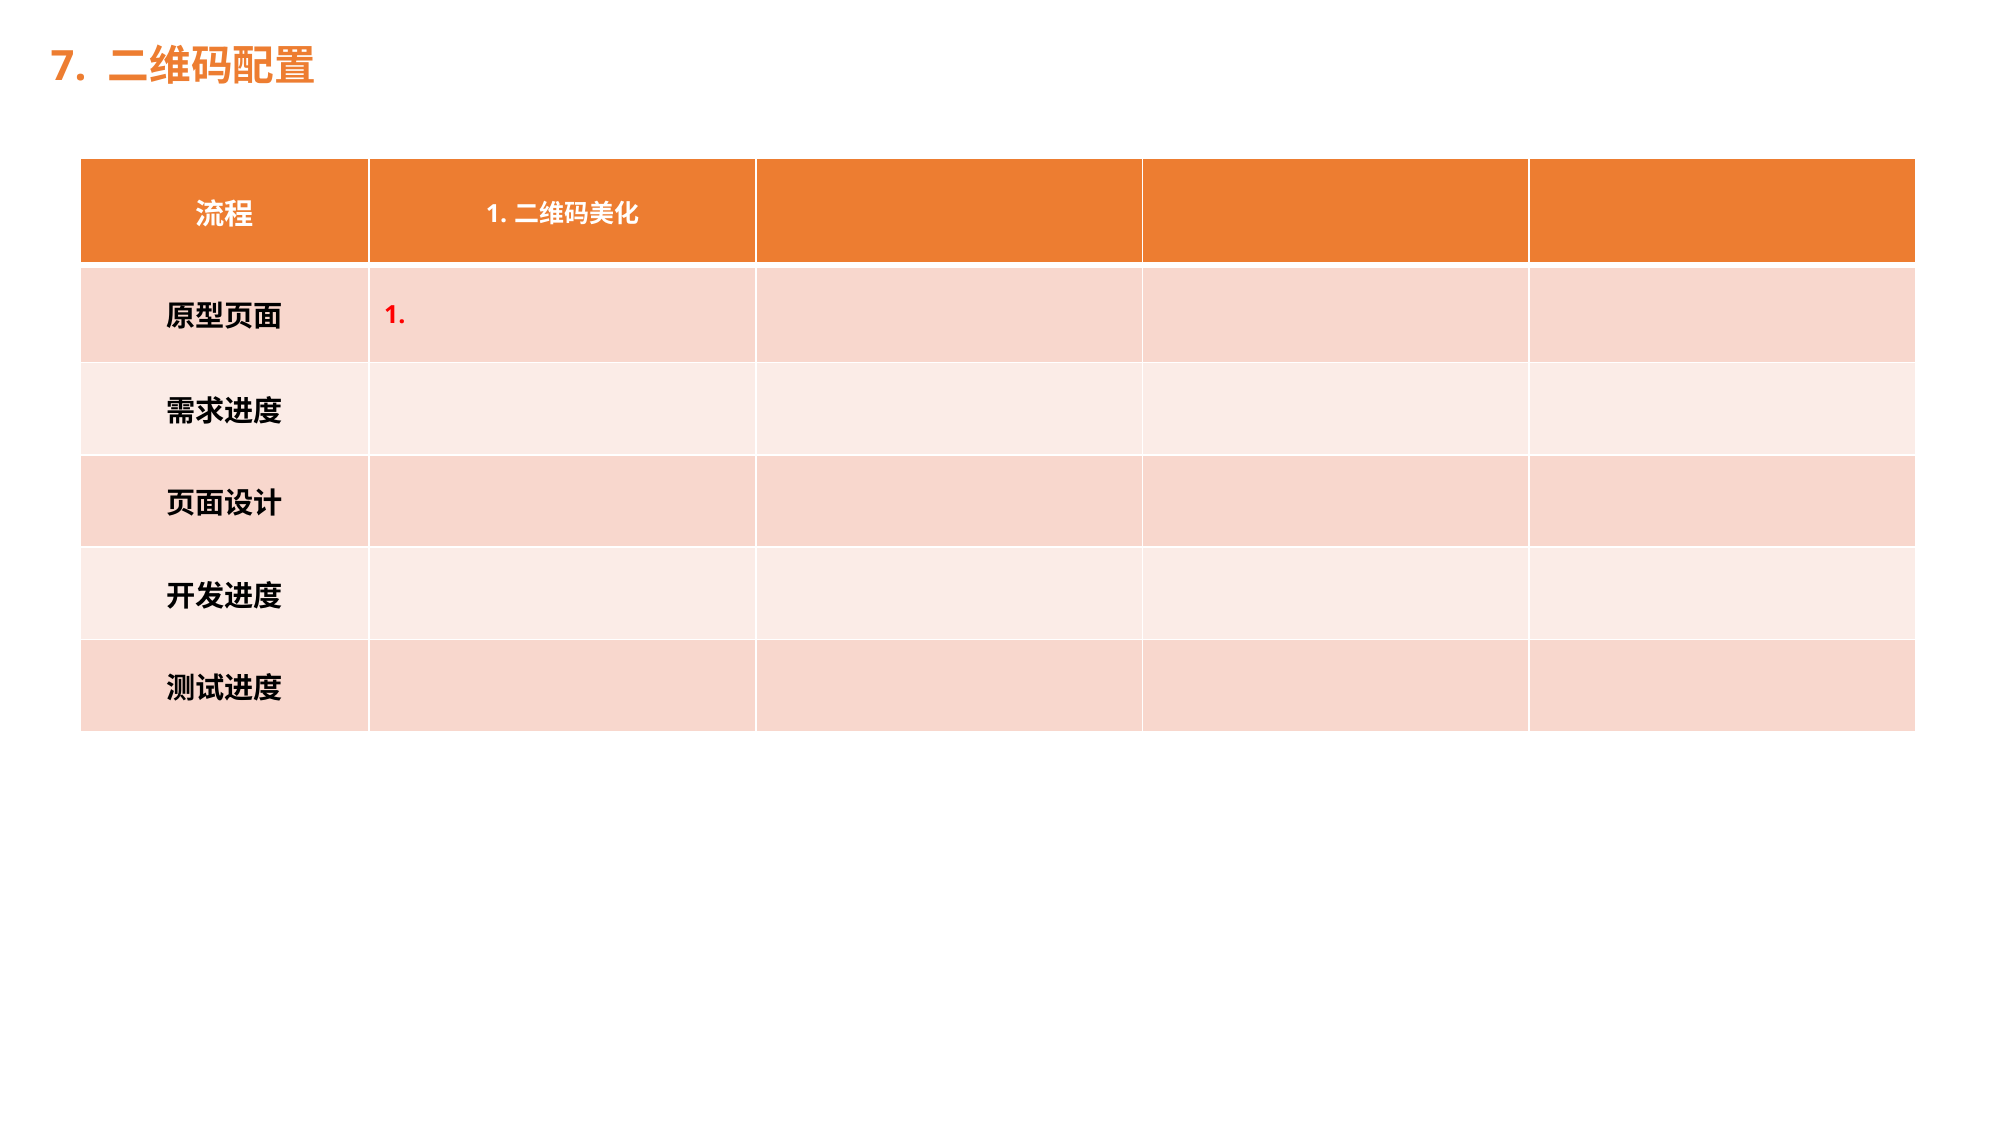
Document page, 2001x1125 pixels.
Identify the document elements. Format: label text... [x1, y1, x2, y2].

table_cell [1530, 268, 1915, 362]
table_header [1530, 159, 1915, 262]
table_cell 开发进度 [81, 548, 368, 639]
text_box 7. 二维码配置 [35, 31, 331, 97]
table_cell [757, 268, 1142, 362]
table_cell [1530, 456, 1915, 546]
table_cell [370, 363, 755, 454]
table_cell 需求进度 [81, 363, 368, 454]
table_cell 原型页面 [81, 268, 368, 362]
table_cell [1530, 548, 1915, 639]
table_cell 1. [370, 268, 755, 362]
table_header 流程 [81, 159, 368, 262]
table_cell [370, 548, 755, 639]
table_cell [370, 640, 755, 731]
table_cell [1530, 363, 1915, 454]
table_cell [1143, 268, 1528, 362]
table_header [757, 159, 1142, 262]
table_cell 页面设计 [81, 456, 368, 546]
table_cell [1530, 640, 1915, 731]
table_cell [1143, 548, 1528, 639]
table_header 1.二维码美化 [370, 159, 755, 262]
table_cell [1143, 456, 1528, 546]
table_cell 测试进度 [81, 640, 368, 731]
table_cell [1143, 363, 1528, 454]
table_cell [757, 548, 1142, 639]
table_cell [757, 456, 1142, 546]
table_header [1143, 159, 1528, 262]
table_cell [757, 363, 1142, 454]
table_cell [370, 456, 755, 546]
table_cell [757, 640, 1142, 731]
table_cell [1143, 640, 1528, 731]
